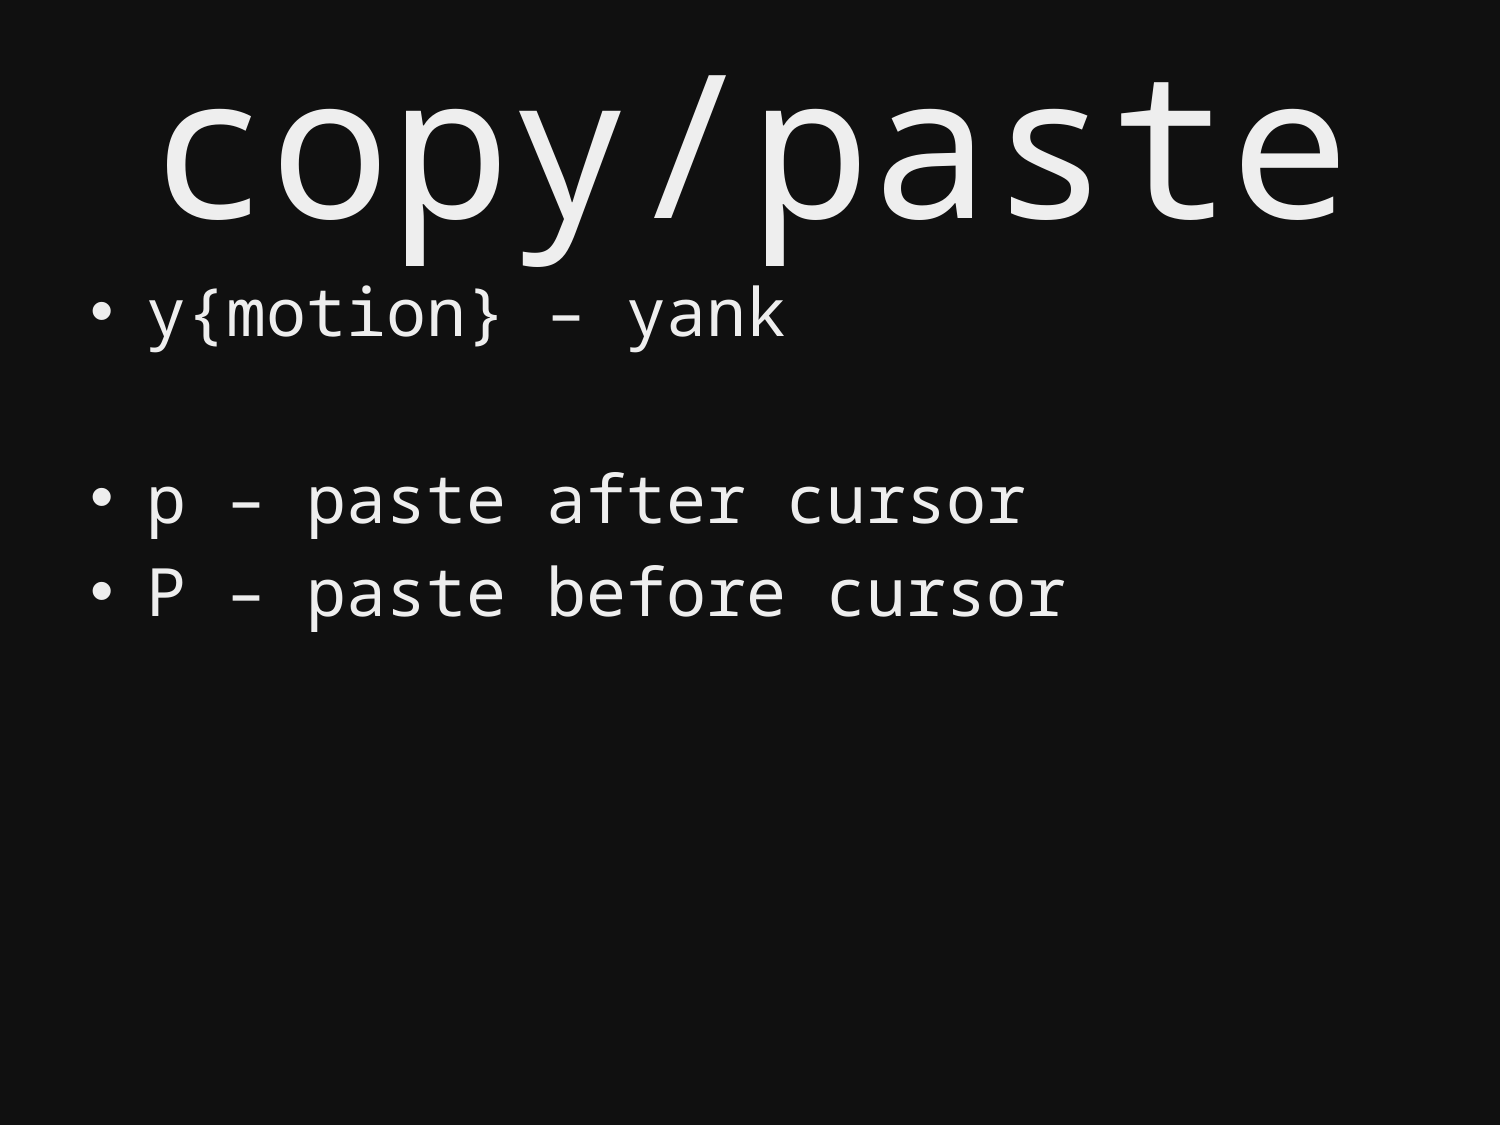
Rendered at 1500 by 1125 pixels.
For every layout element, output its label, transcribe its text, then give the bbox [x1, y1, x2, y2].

list y{motion} – yank p – paste after cursor P – paste before cursor [75, 262, 1425, 1005]
title copy/paste [75, 45, 1425, 233]
